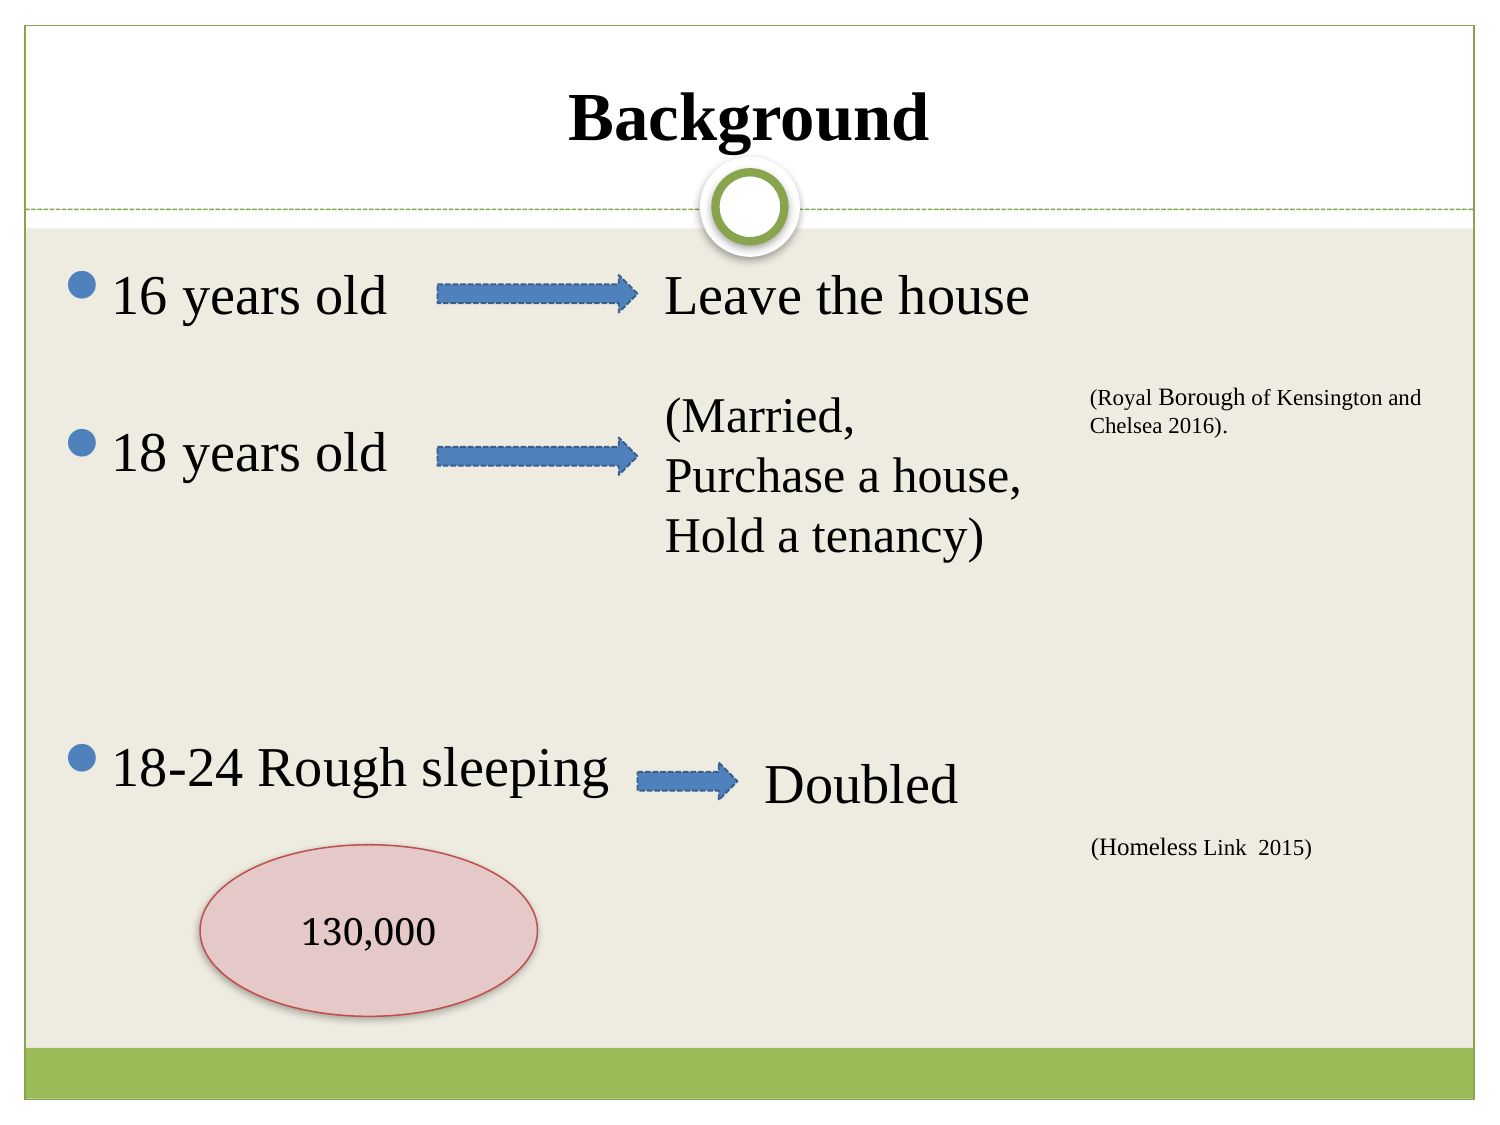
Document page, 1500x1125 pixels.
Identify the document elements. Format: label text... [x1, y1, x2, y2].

text_box [436, 436, 639, 476]
text_box Doubled [749, 739, 975, 822]
text_box 130,000 [199, 843, 539, 1018]
text_box (Married, Purchase a house, Hold a tenancy) [650, 374, 1075, 630]
text_box (Homeless Link 2015) [1076, 822, 1328, 868]
text_box (Royal Borough of Kensington and Chelsea 2016). [1074, 373, 1475, 446]
text_box Leave the house [649, 250, 1113, 334]
title Background [49, 37, 1450, 162]
list 16 years old 18 years old 18-24 Rough sleeping [49, 250, 1445, 1001]
text_box [436, 274, 639, 314]
text_box [636, 761, 739, 801]
